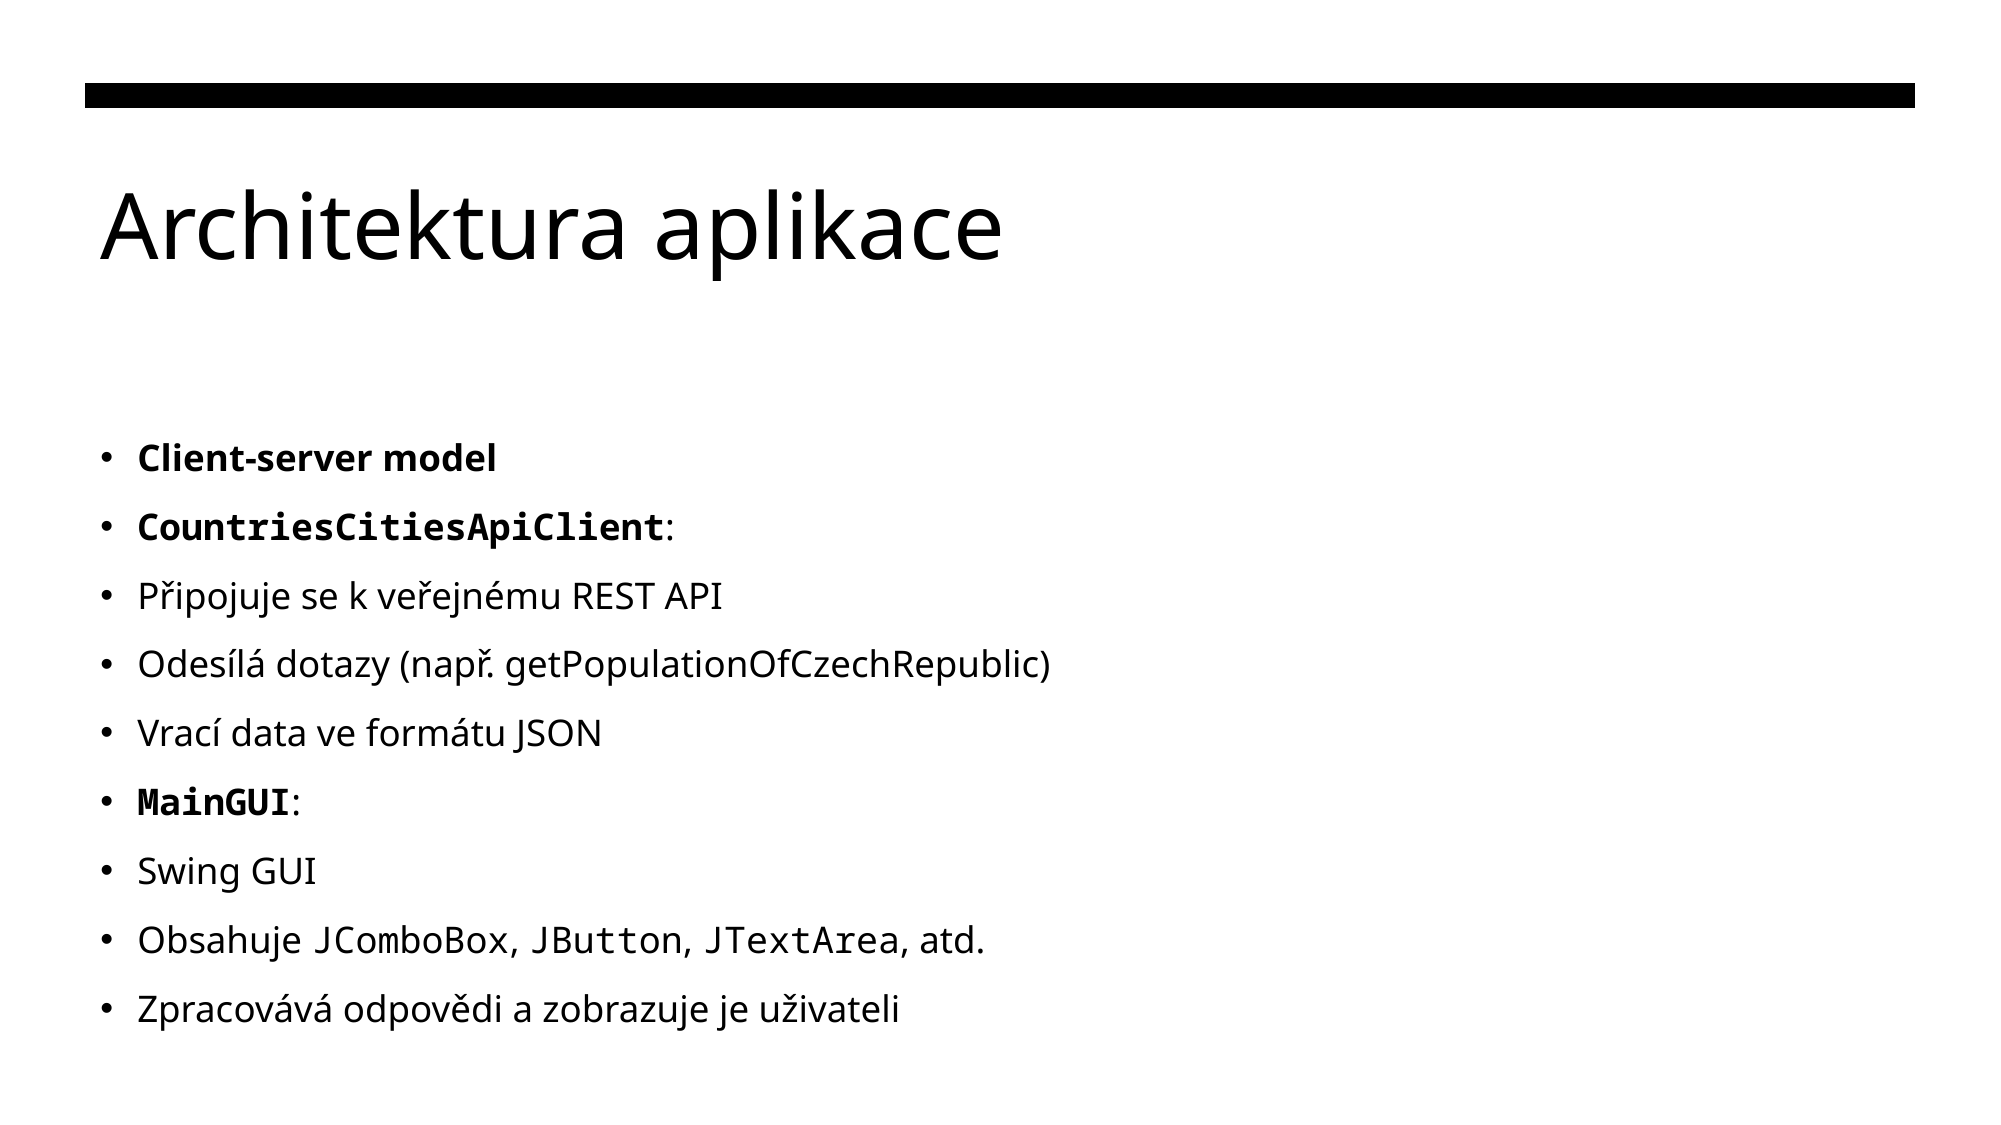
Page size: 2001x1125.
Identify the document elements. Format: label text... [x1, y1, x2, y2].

title Architektura aplikace [85, 160, 1916, 401]
list Client-server model CountriesCitiesApiClient: Připojuje se k veřejnému REST API Odesílá dotazy (např. getPopulationOfCzechRepublic) Vrací data ve formátu JSON MainGUI: Swing GUI Obsahuje JComboBox, JButton, JTextArea, atd. Zpracovává odpovědi a zobrazuje je uživateli [85, 423, 1916, 1041]
